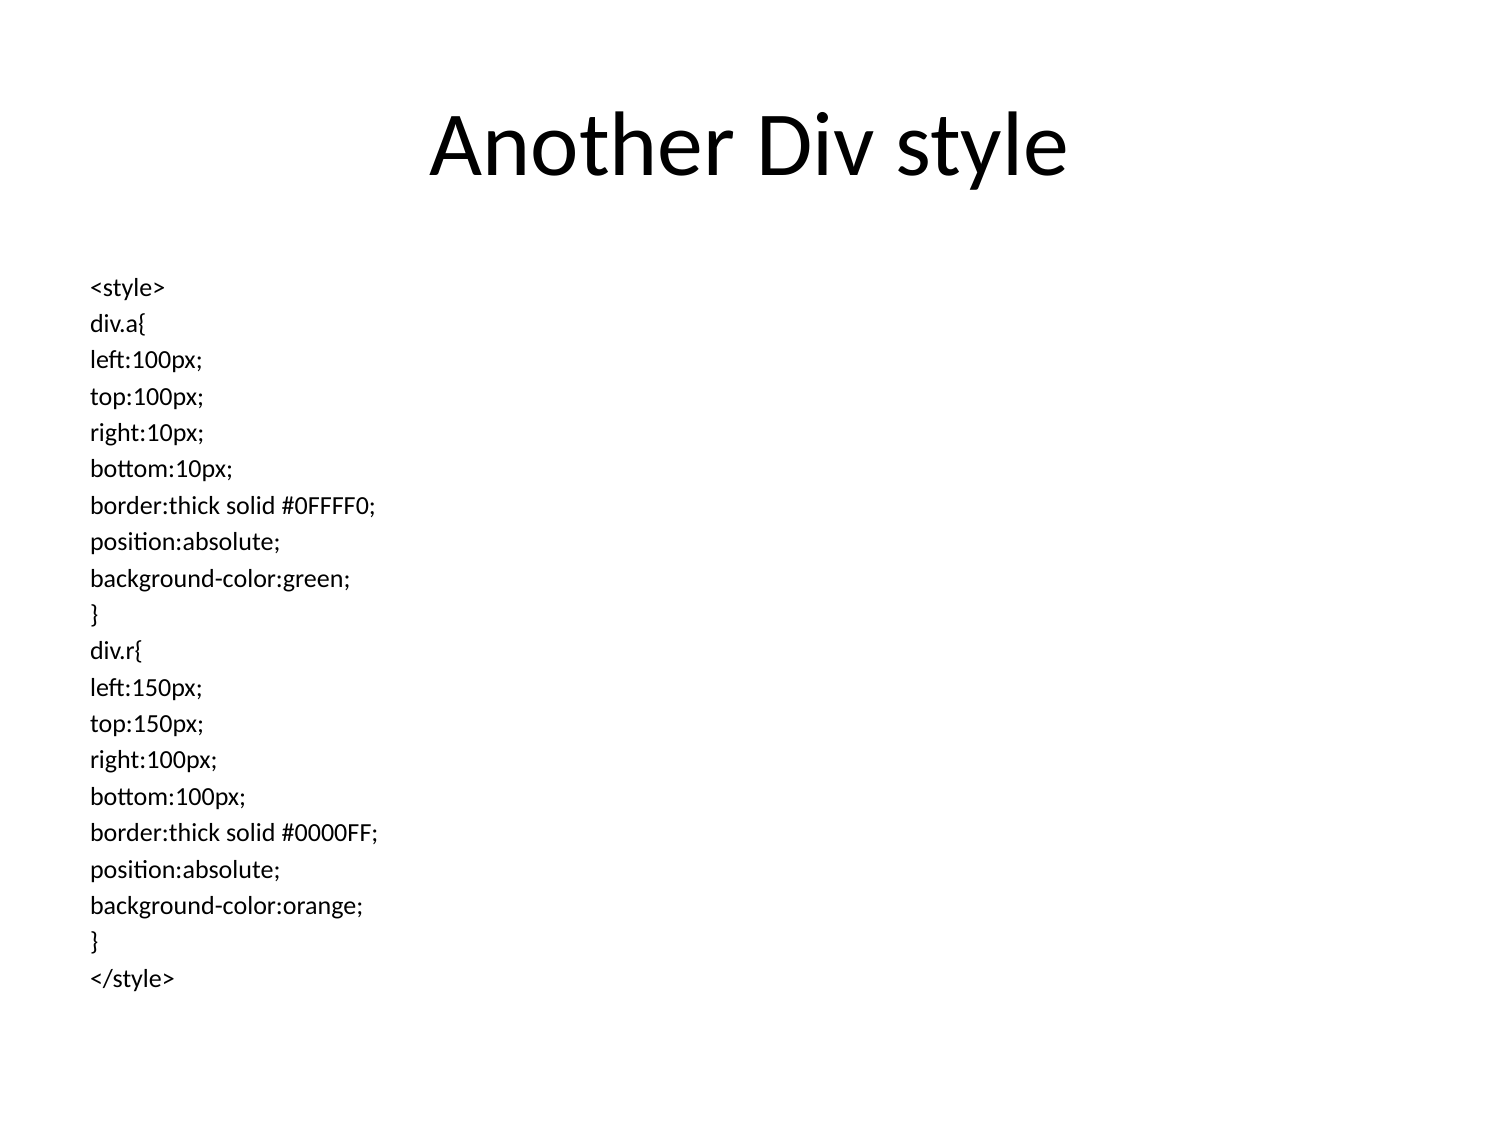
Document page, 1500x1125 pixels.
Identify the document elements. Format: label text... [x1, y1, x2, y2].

list <style> div.a{ left:100px; top:100px; right:10px; bottom:10px; border:thick solid #0FFFF0; position:absolute; background-color:green; } div.r{ left:150px; top:150px; right:100px; bottom:100px; border:thick solid #0000FF; position:absolute; background-color:orange; } </style> [75, 262, 1425, 1005]
title Another Div style [75, 45, 1425, 233]
